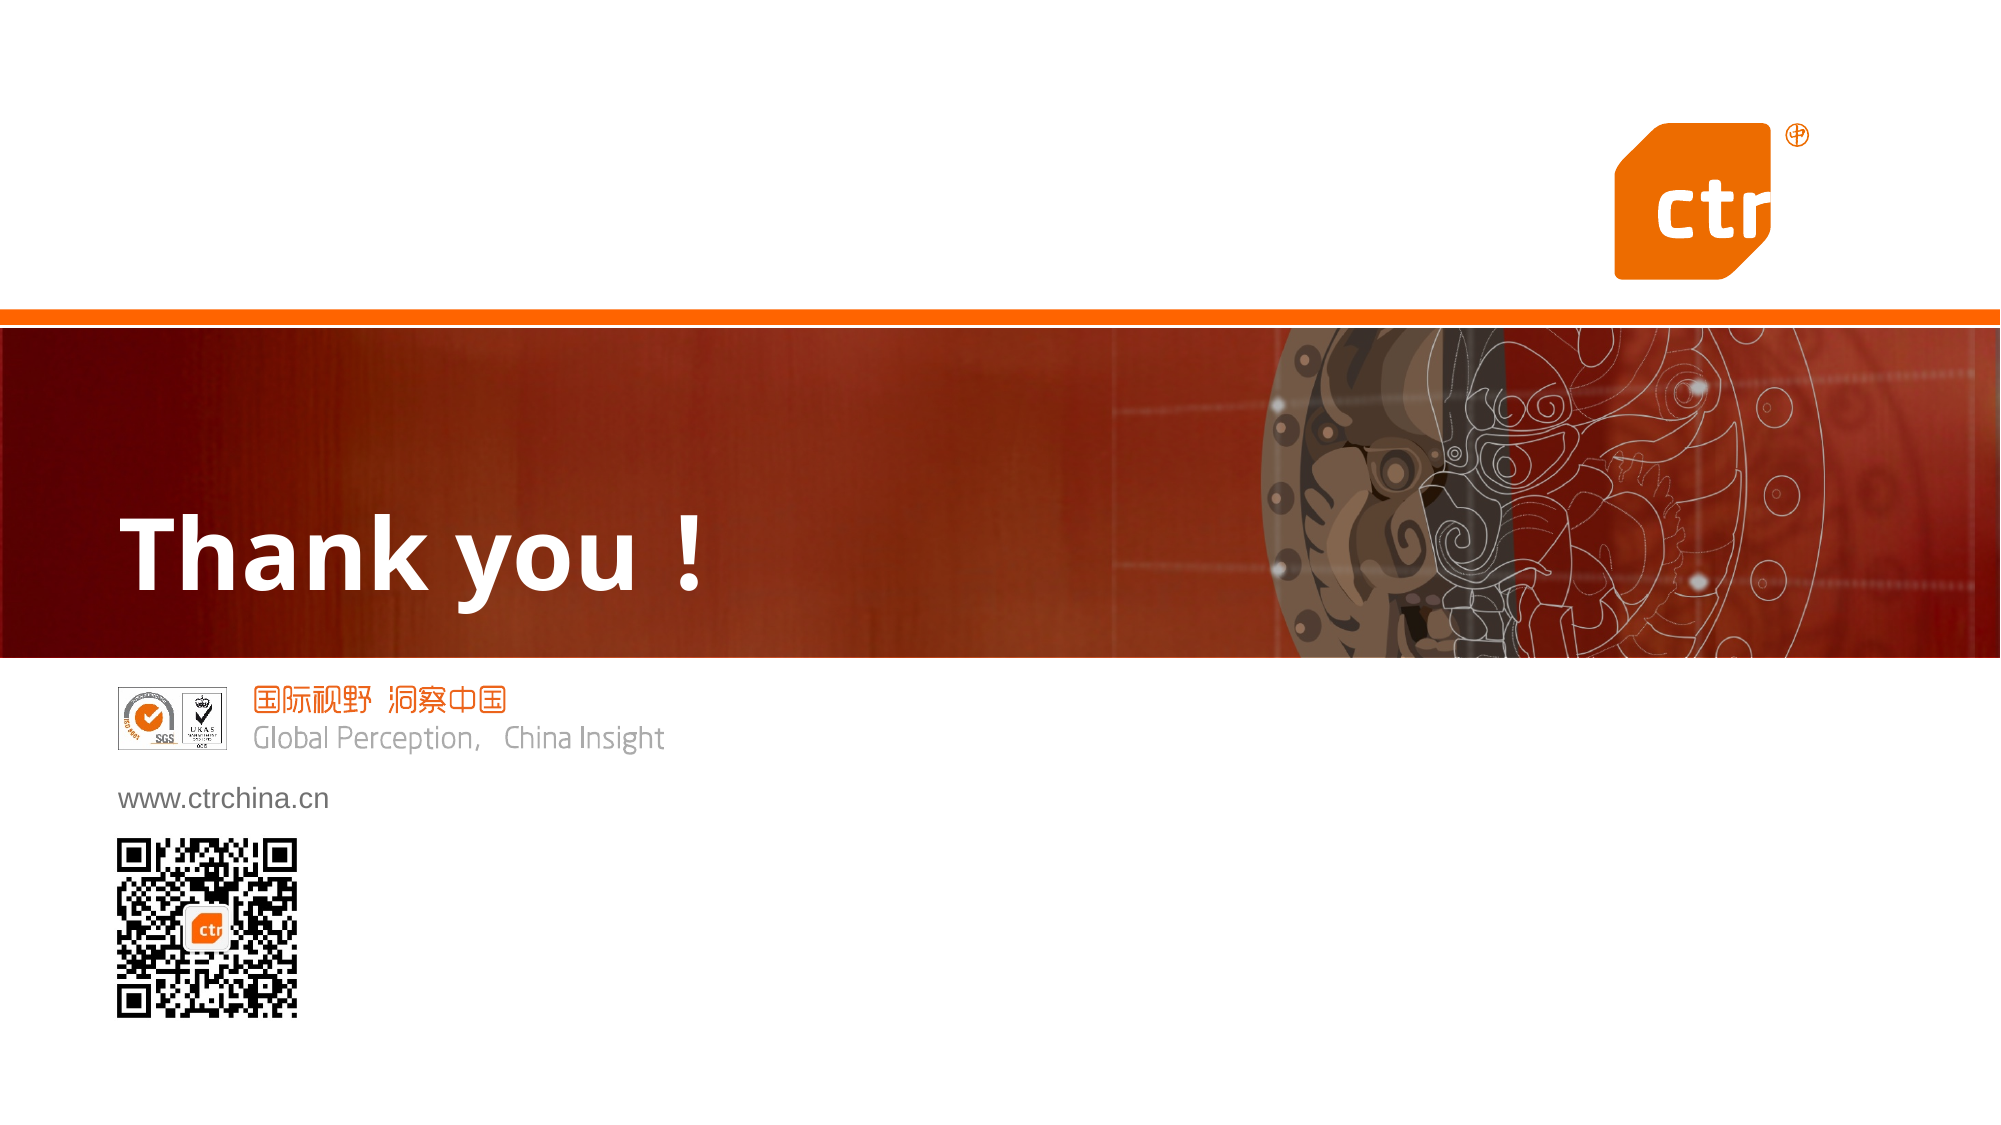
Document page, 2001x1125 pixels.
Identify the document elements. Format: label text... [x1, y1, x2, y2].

picture [0, 328, 2000, 658]
picture [118, 687, 227, 750]
title Thank you！ [118, 479, 1880, 621]
picture [102, 823, 311, 1032]
